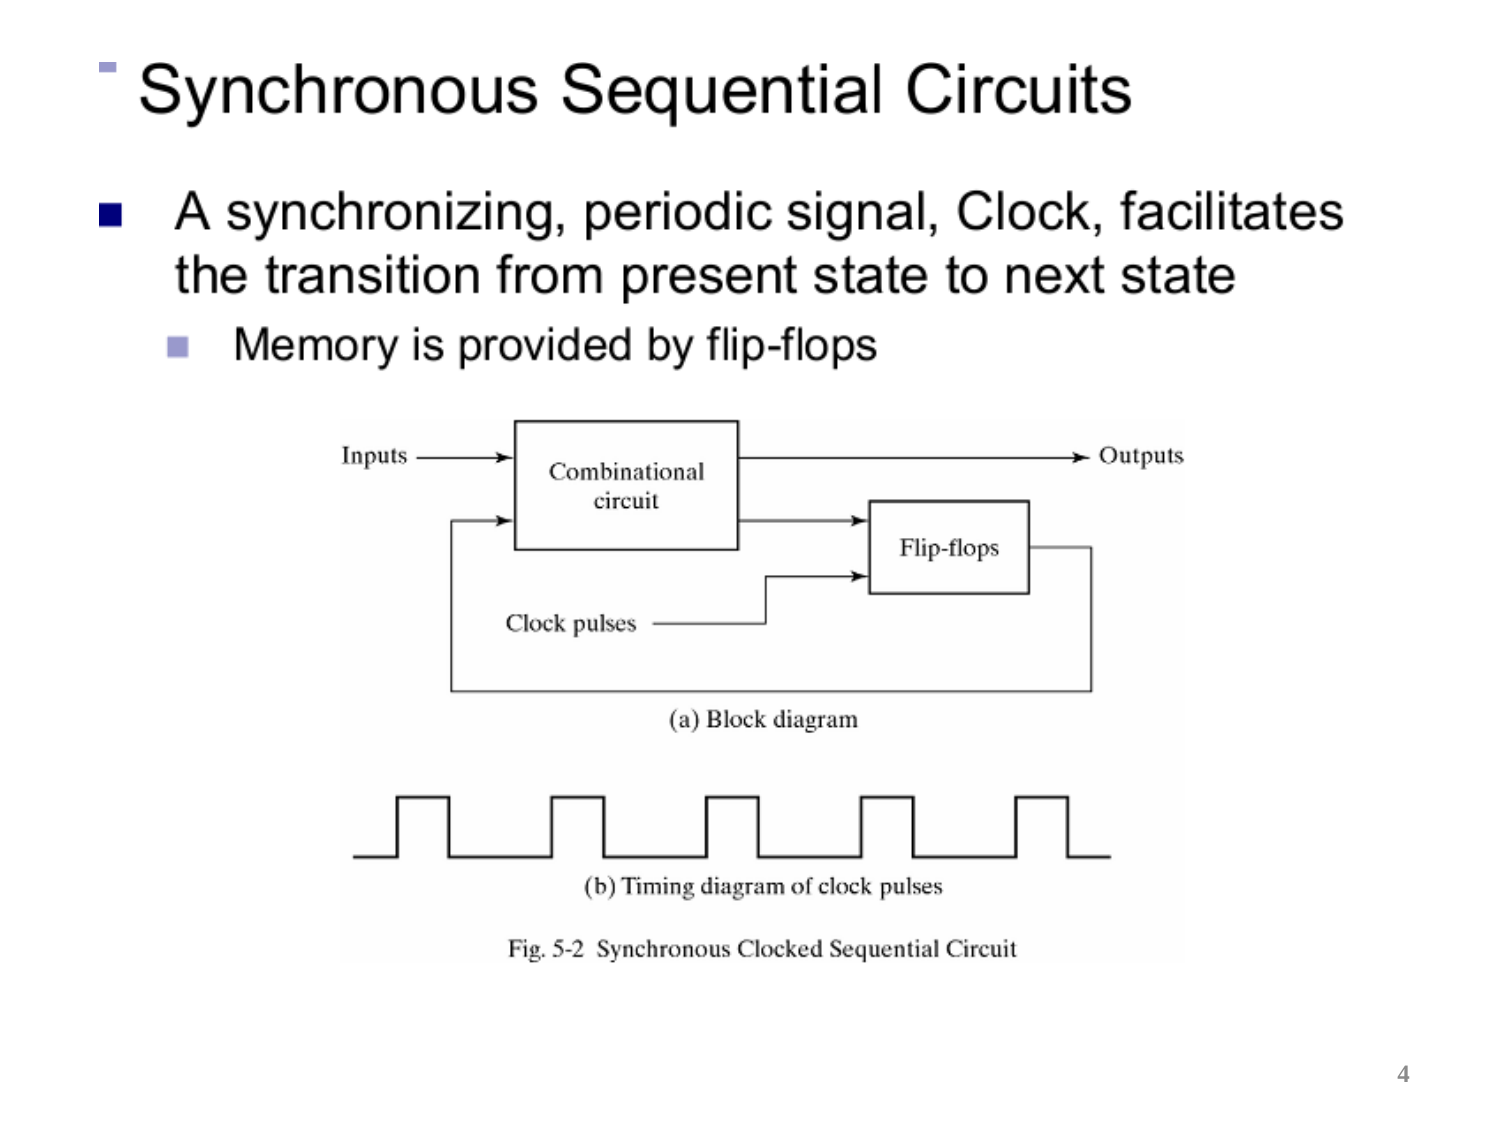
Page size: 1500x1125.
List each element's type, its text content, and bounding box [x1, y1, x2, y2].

picture [99, 62, 1368, 983]
slide_number 4 [1074, 1042, 1425, 1103]
